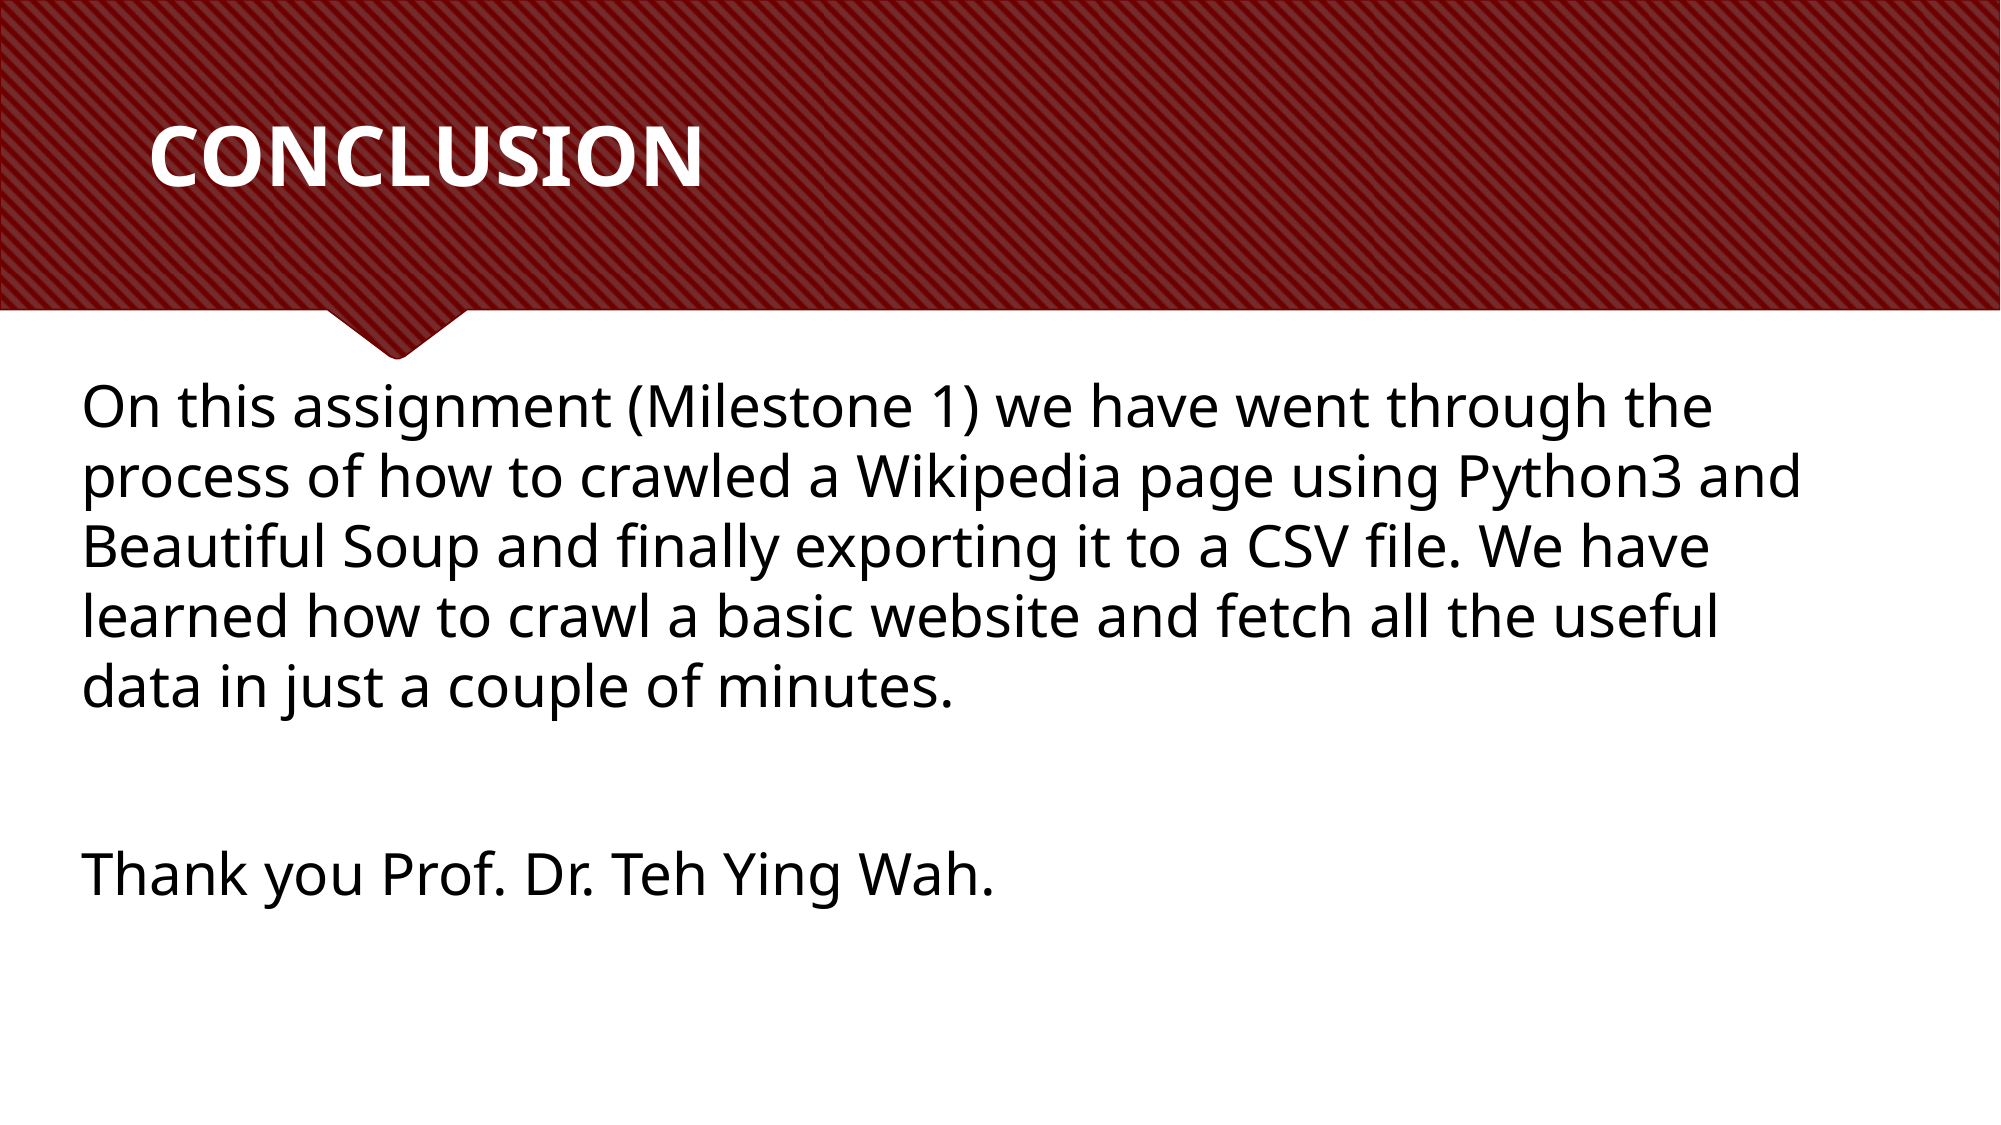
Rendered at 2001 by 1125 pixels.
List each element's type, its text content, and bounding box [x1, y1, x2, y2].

list On this assignment (Milestone 1) we have went through the process of how to crawled a Wikipedia page using Python3 and Beautiful Soup and finally exporting it to a CSV file. We have learned how to crawl a basic website and fetch all the useful data in just a couple of minutes. Thank you Prof. Dr. Teh Ying Wah. [66, 314, 1868, 962]
title CONCLUSION [132, 73, 1868, 233]
